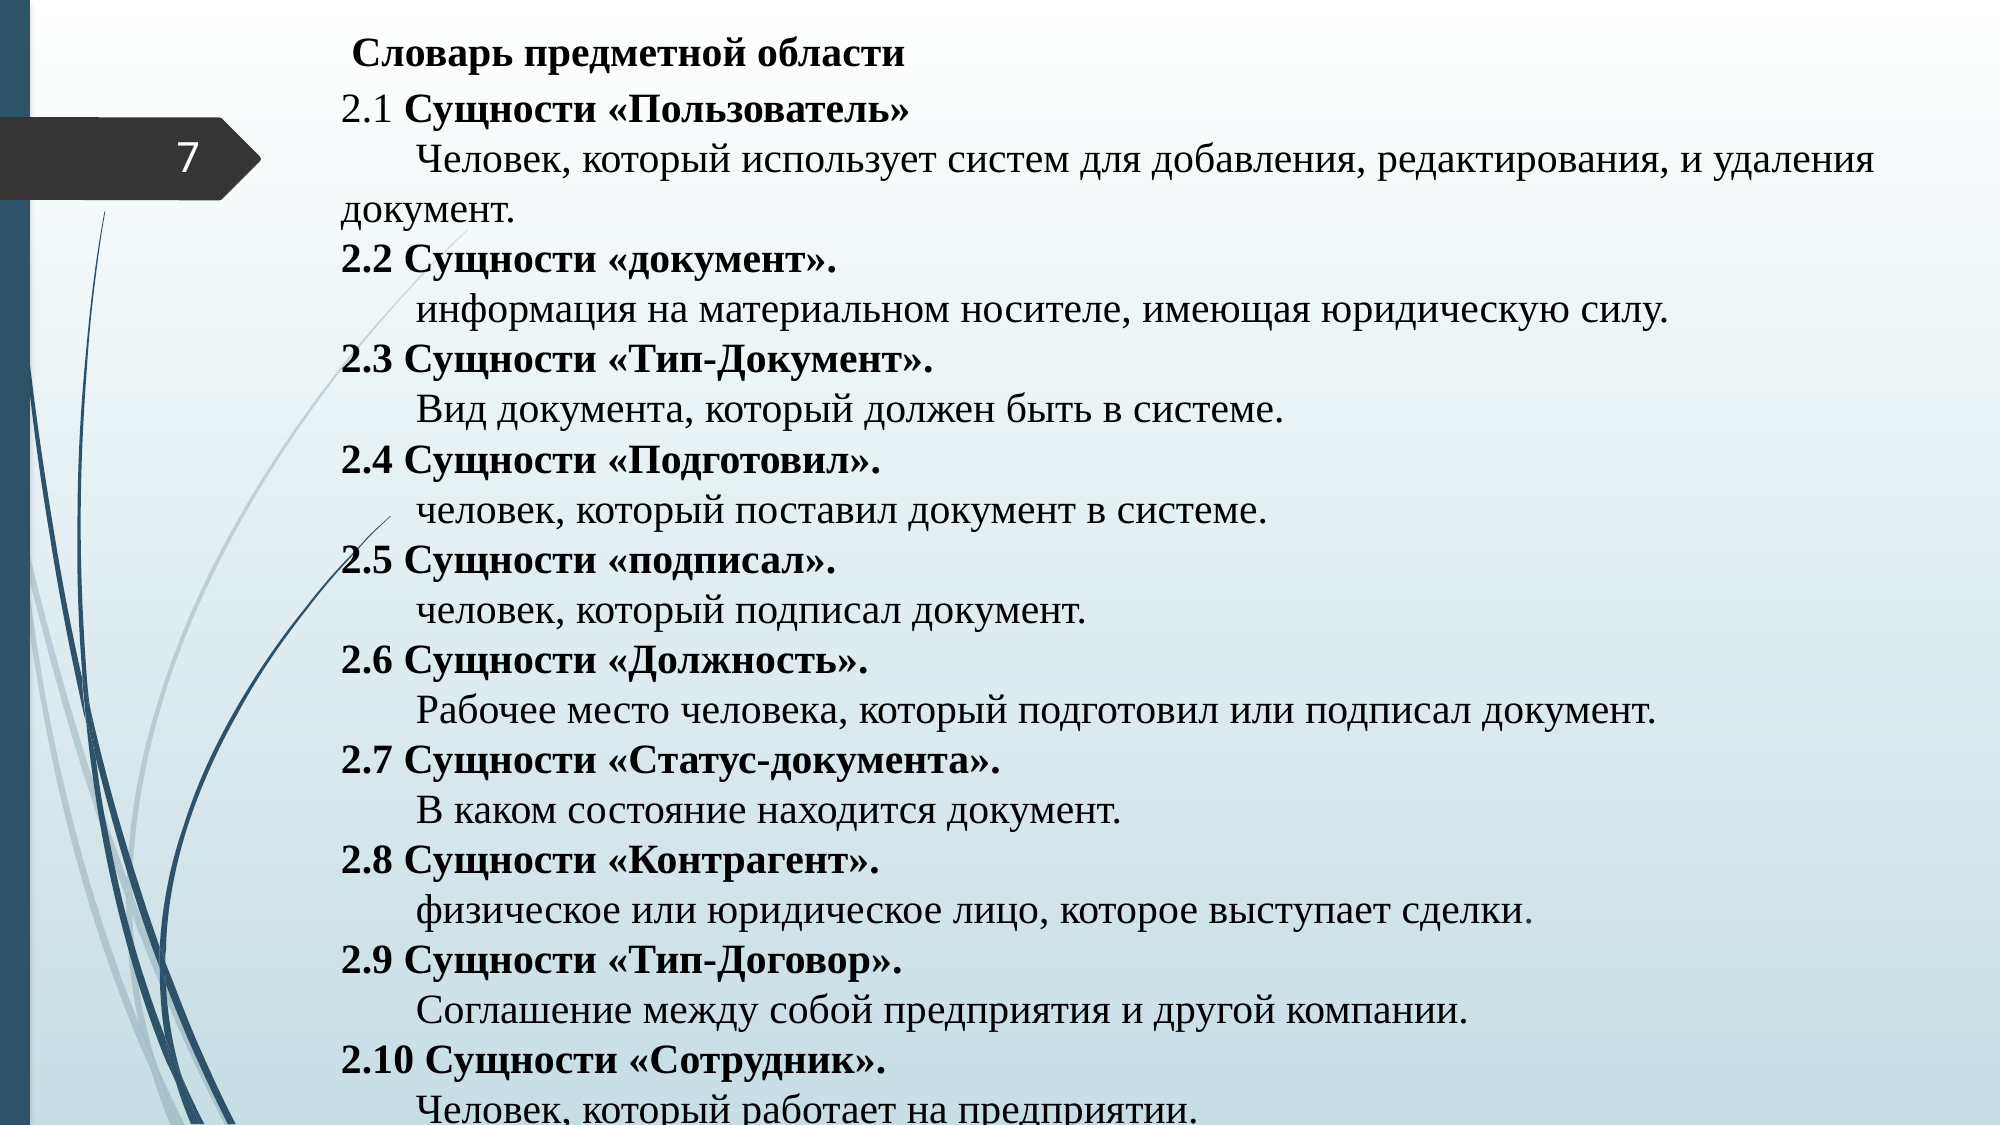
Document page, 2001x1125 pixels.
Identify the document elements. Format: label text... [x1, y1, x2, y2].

text_box Словарь предметной области 2.1 Сущности «Пользователь» Человек, который использует систем для добавления, редактирования, и удаления документ. 2.2 Сущности «документ». информация на материальном носителе, имеющая юридическую силу. 2.3 Сущности «Тип-Документ». Вид документа, который должен быть в системе. 2.4 Сущности «Подготовил». человек, который поставил документ в системе. 2.5 Сущности «подписал». человек, который подписал документ. 2.6 Сущности «Должность». Рабочее место человека, который подготовил или подписал документ. 2.7 Сущности «Статус-документа». В каком состояние находится документ. 2.8 Сущности «Контрагент». физическое или юридическое лицо, которое выступает сделки. 2.9 Сущности «Тип-Договор». Соглашение между собой предприятия и другой компании. 2.10 Сущности «Сотрудник». Человек, который работает на предприятии. [325, 17, 2000, 1125]
slide_number 7 [87, 129, 216, 190]
